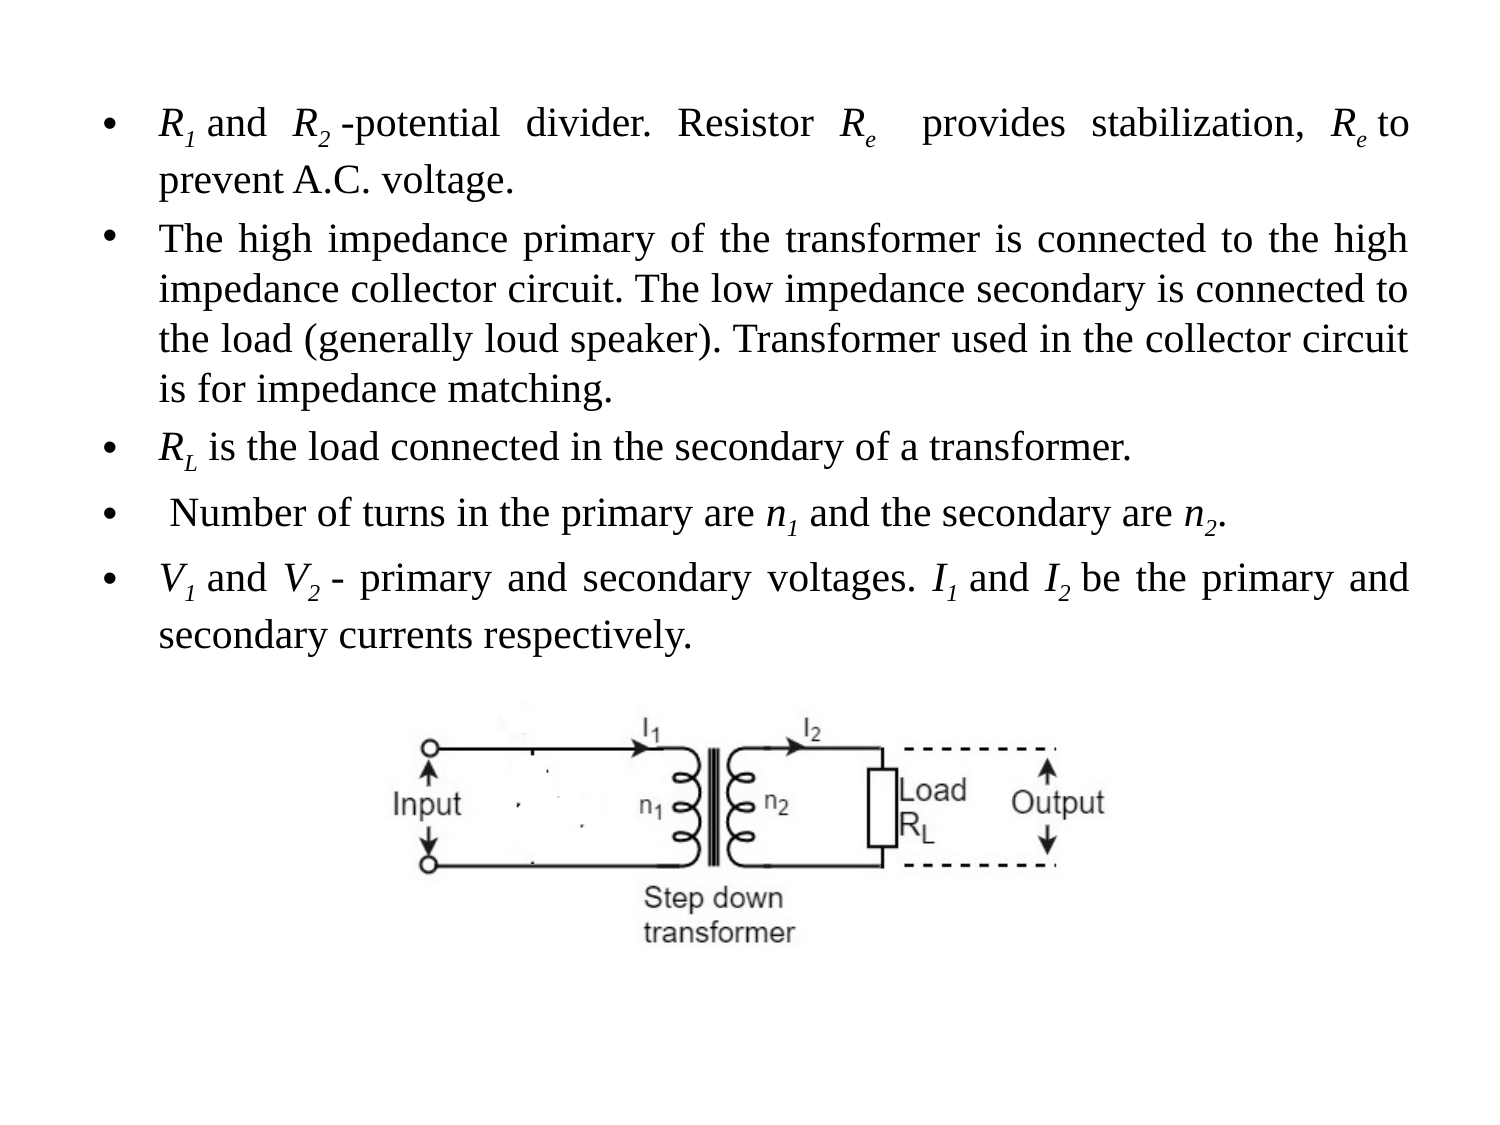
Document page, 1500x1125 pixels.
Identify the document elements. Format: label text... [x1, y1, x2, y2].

picture [374, 699, 1112, 949]
list R1 and R2 -potential divider. Resistor Re provides stabilization, Re to prevent A.C. voltage. The high impedance primary of the transformer is connected to the high impedance collector circuit. The low impedance secondary is connected to the load (generally loud speaker). Transformer used in the collector circuit is for impedance matching. RL is the load connected in the secondary of a transformer. Number of turns in the primary are n1 and the secondary are n2. V1 and V2 - primary and secondary voltages. I1 and I2 be the primary and secondary currents respectively. [87, 87, 1425, 1055]
